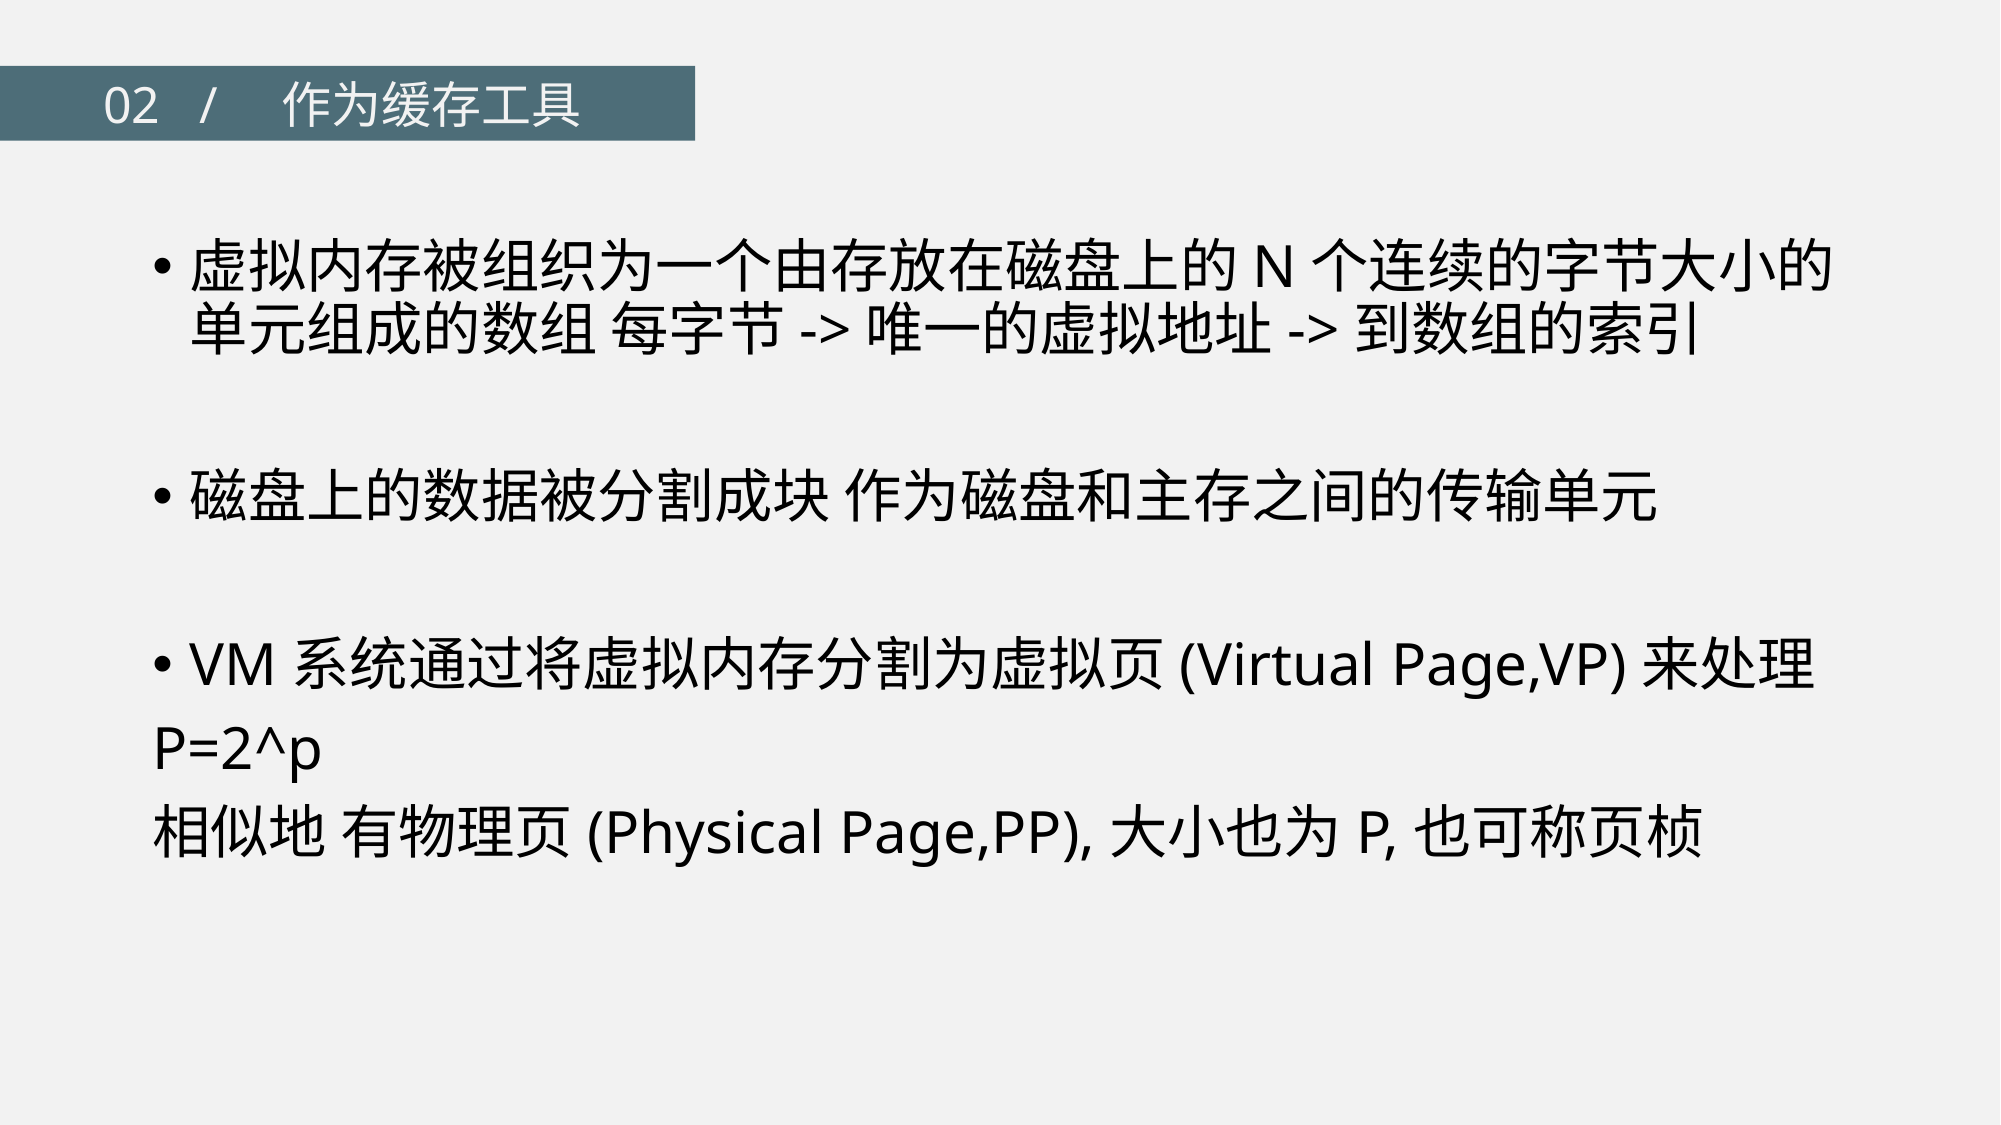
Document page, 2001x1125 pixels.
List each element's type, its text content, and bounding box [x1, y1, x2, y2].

text_box 02 / 作为缓存工具 [0, 65, 696, 141]
list 虚拟内存被组织为一个由存放在磁盘上的N个连续的字节大小的单元组成的数组 每字节->唯一的虚拟地址->到数组的索引 磁盘上的数据被分割成块 作为磁盘和主存之间的传输单元 VM系统通过将虚拟内存分割为虚拟页(Virtual Page,VP)来处理 P=2^p 相似地 有物理页(Physical Page,PP),大小也为P,也可称页桢 [137, 229, 1863, 1014]
